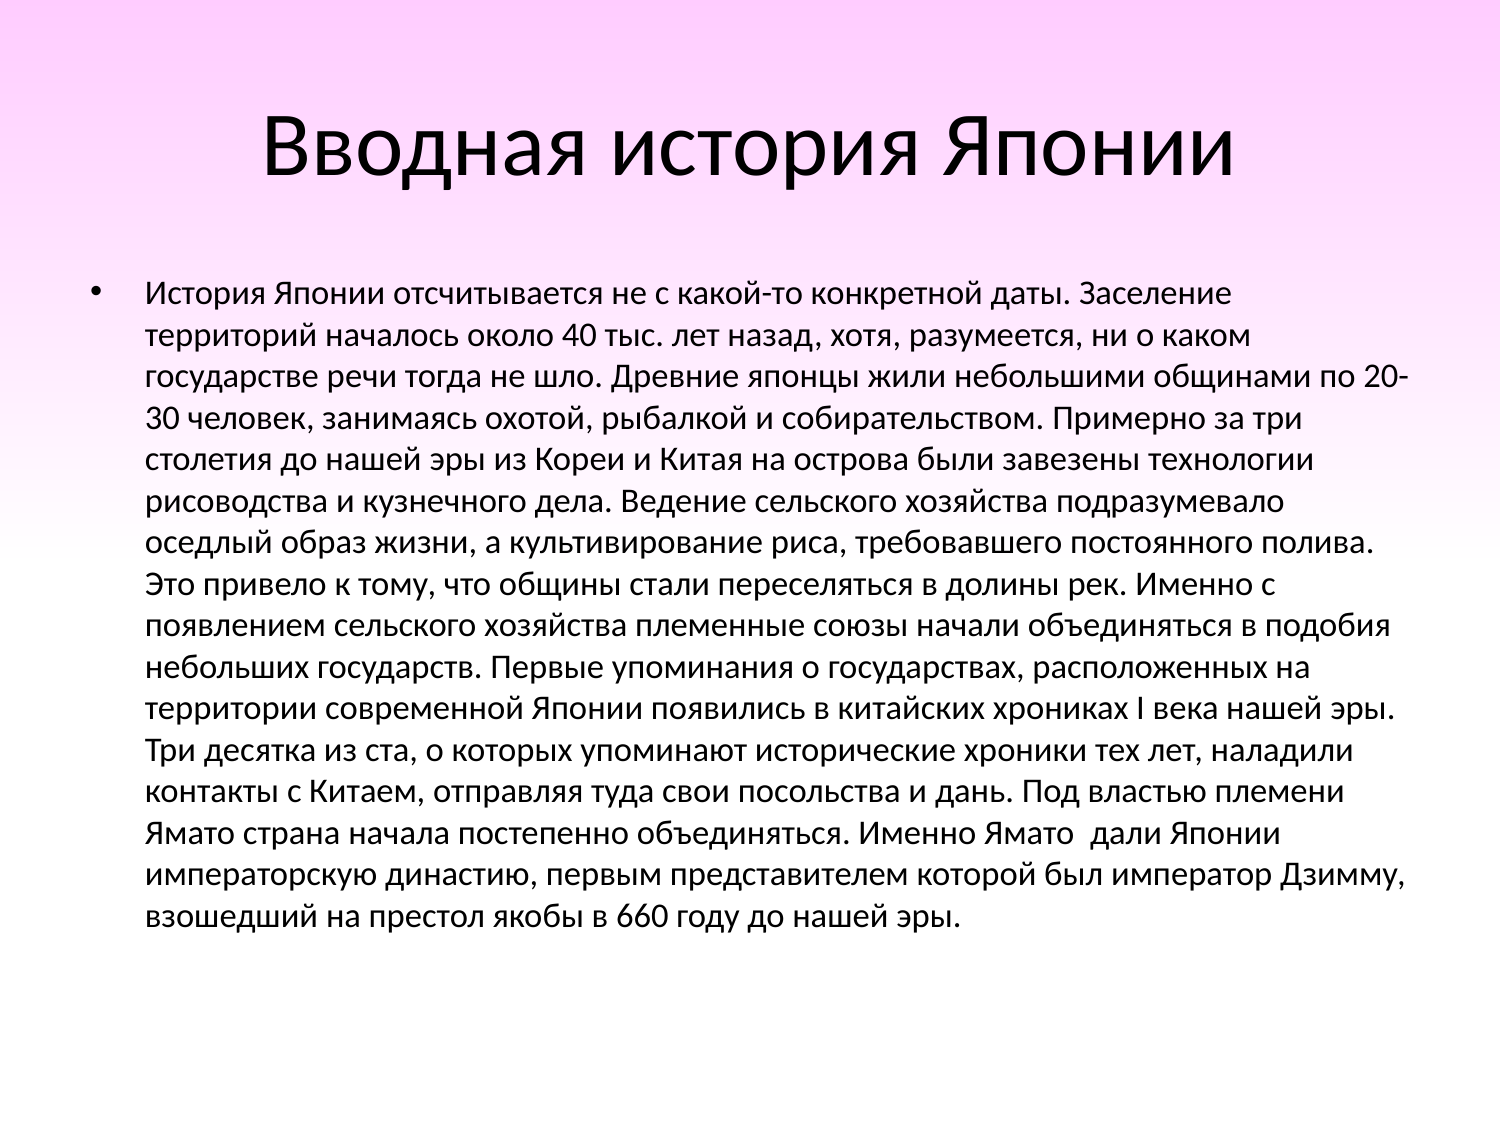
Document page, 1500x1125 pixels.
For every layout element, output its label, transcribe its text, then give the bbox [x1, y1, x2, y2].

list История Японии отсчитывается не с какой-то конкретной даты. Заселение территорий началось около 40 тыс. лет назад, хотя, разумеется, ни о каком государстве речи тогда не шло. Древние японцы жили небольшими общинами по 20-30 человек, занимаясь охотой, рыбалкой и собирательством. Примерно за три столетия до нашей эры из Кореи и Китая на острова были завезены технологии рисоводства и кузнечного дела. Ведение сельского хозяйства подразумевало оседлый образ жизни, а культивирование риса, требовавшего постоянного полива. Это привело к тому, что общины стали переселяться в долины рек. Именно с появлением сельского хозяйства племенные союзы начали объединяться в подобия небольших государств. Первые упоминания о государствах, расположенных на территории современной Японии появились в китайских хрониках I века нашей эры. Три десятка из ста, о которых упоминают исторические хроники тех лет, наладили контакты с Китаем, отправляя туда свои посольства и дань. Под властью племени Ямато страна начала постепенно объединяться. Именно Ямато дали Японии императорскую династию, первым представителем которой был император Дзимму, взошедший на престол якобы в 660 году до нашей эры. [75, 262, 1425, 1005]
title Вводная история Японии [75, 45, 1425, 233]
